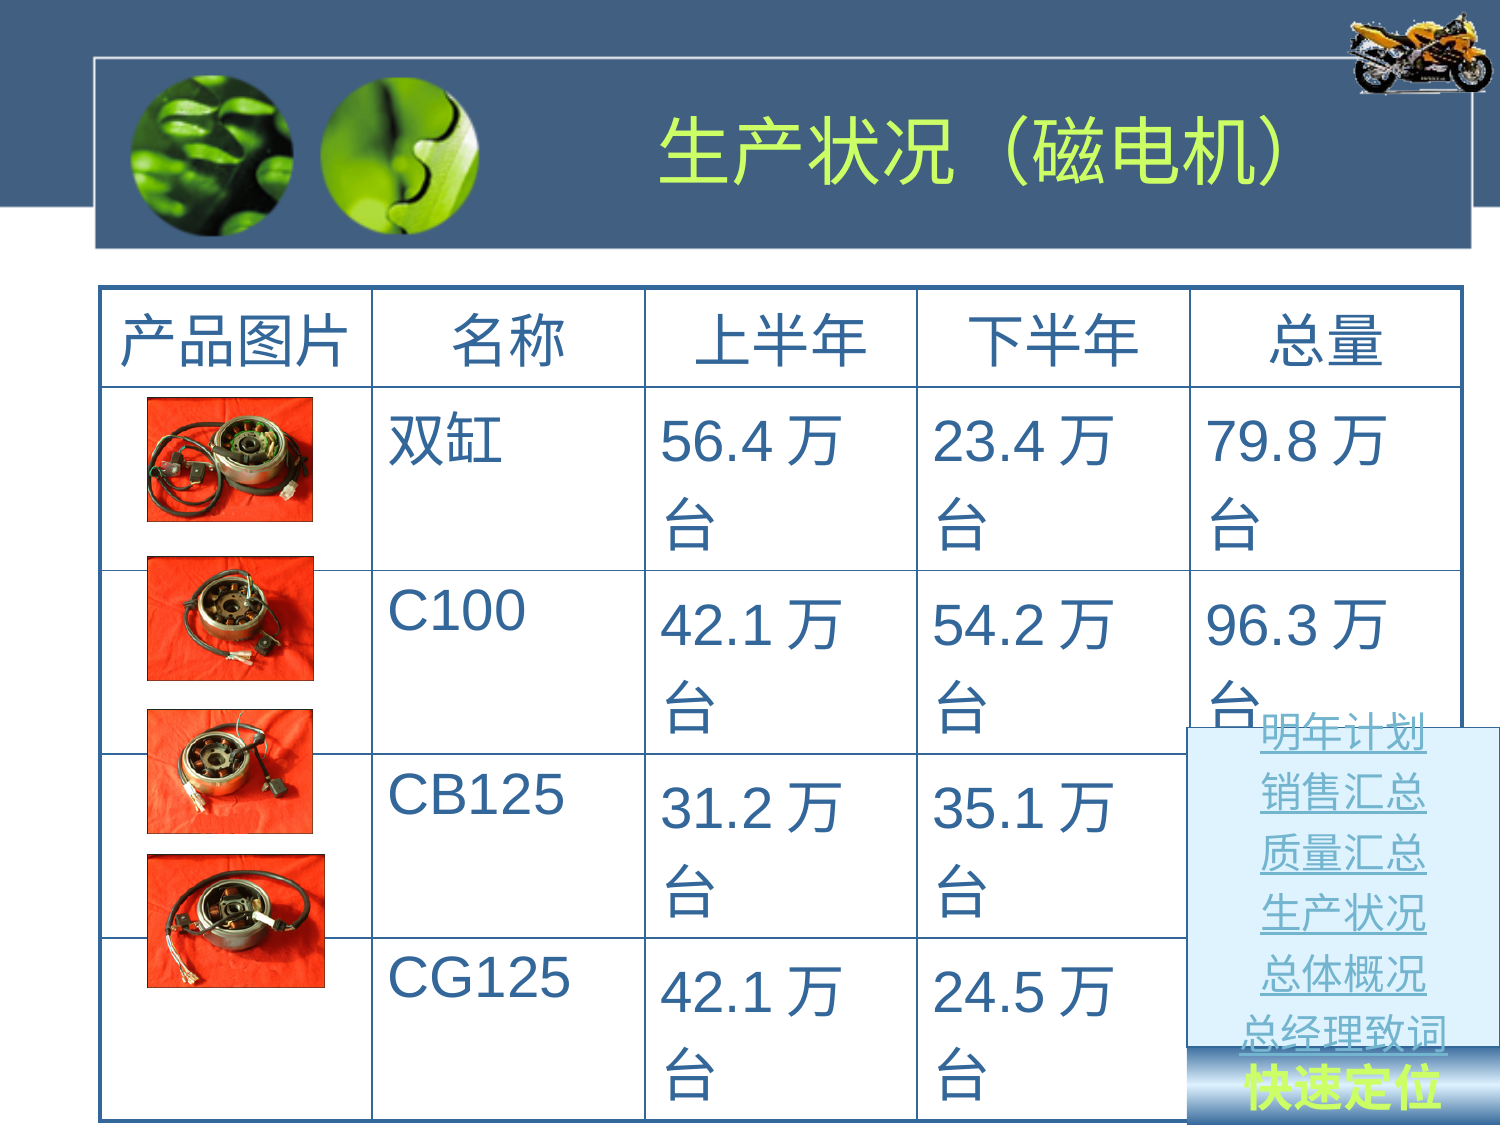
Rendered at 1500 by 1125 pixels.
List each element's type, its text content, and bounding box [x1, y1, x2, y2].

picture [147, 854, 325, 988]
table_header 下半年 [918, 290, 1189, 386]
picture [147, 709, 314, 835]
table_cell 42.1万台 [646, 571, 916, 753]
table_cell 56.4万台 [646, 388, 916, 570]
text_box 快速定位 [1186, 1047, 1500, 1125]
table_header 总量 [1191, 290, 1460, 386]
table_cell 双缸 [373, 388, 644, 570]
table_cell 23.4万台 [918, 388, 1189, 570]
table_cell 24.5万台 [918, 939, 1186, 1119]
table_cell [102, 939, 371, 1119]
table_cell [102, 755, 371, 937]
title 生产状况（磁电机） [537, 62, 1451, 238]
table_header 产品图片 [102, 290, 371, 386]
table_cell [102, 388, 371, 570]
table_cell 42.1万台 [646, 939, 916, 1119]
picture [147, 396, 314, 522]
table_cell 96.3万台 [1191, 571, 1460, 727]
table_cell 35.1万台 [918, 755, 1186, 937]
table_cell 31.2万台 [646, 755, 916, 937]
table_header 上半年 [646, 290, 916, 386]
table_cell CB125 [373, 755, 644, 937]
table_header 名称 [373, 290, 644, 386]
text_box 明年计划 销售汇总 质量汇总 生产状况 总体概况 总经理致词 [1186, 727, 1500, 1047]
table_cell 54.2万台 [918, 571, 1189, 753]
table_cell [102, 571, 371, 753]
table_cell C100 [373, 571, 644, 753]
picture [147, 556, 314, 681]
picture [0, 0, 1500, 1125]
table_cell CG125 [373, 939, 644, 1119]
table_cell 79.8万台 [1191, 388, 1460, 570]
